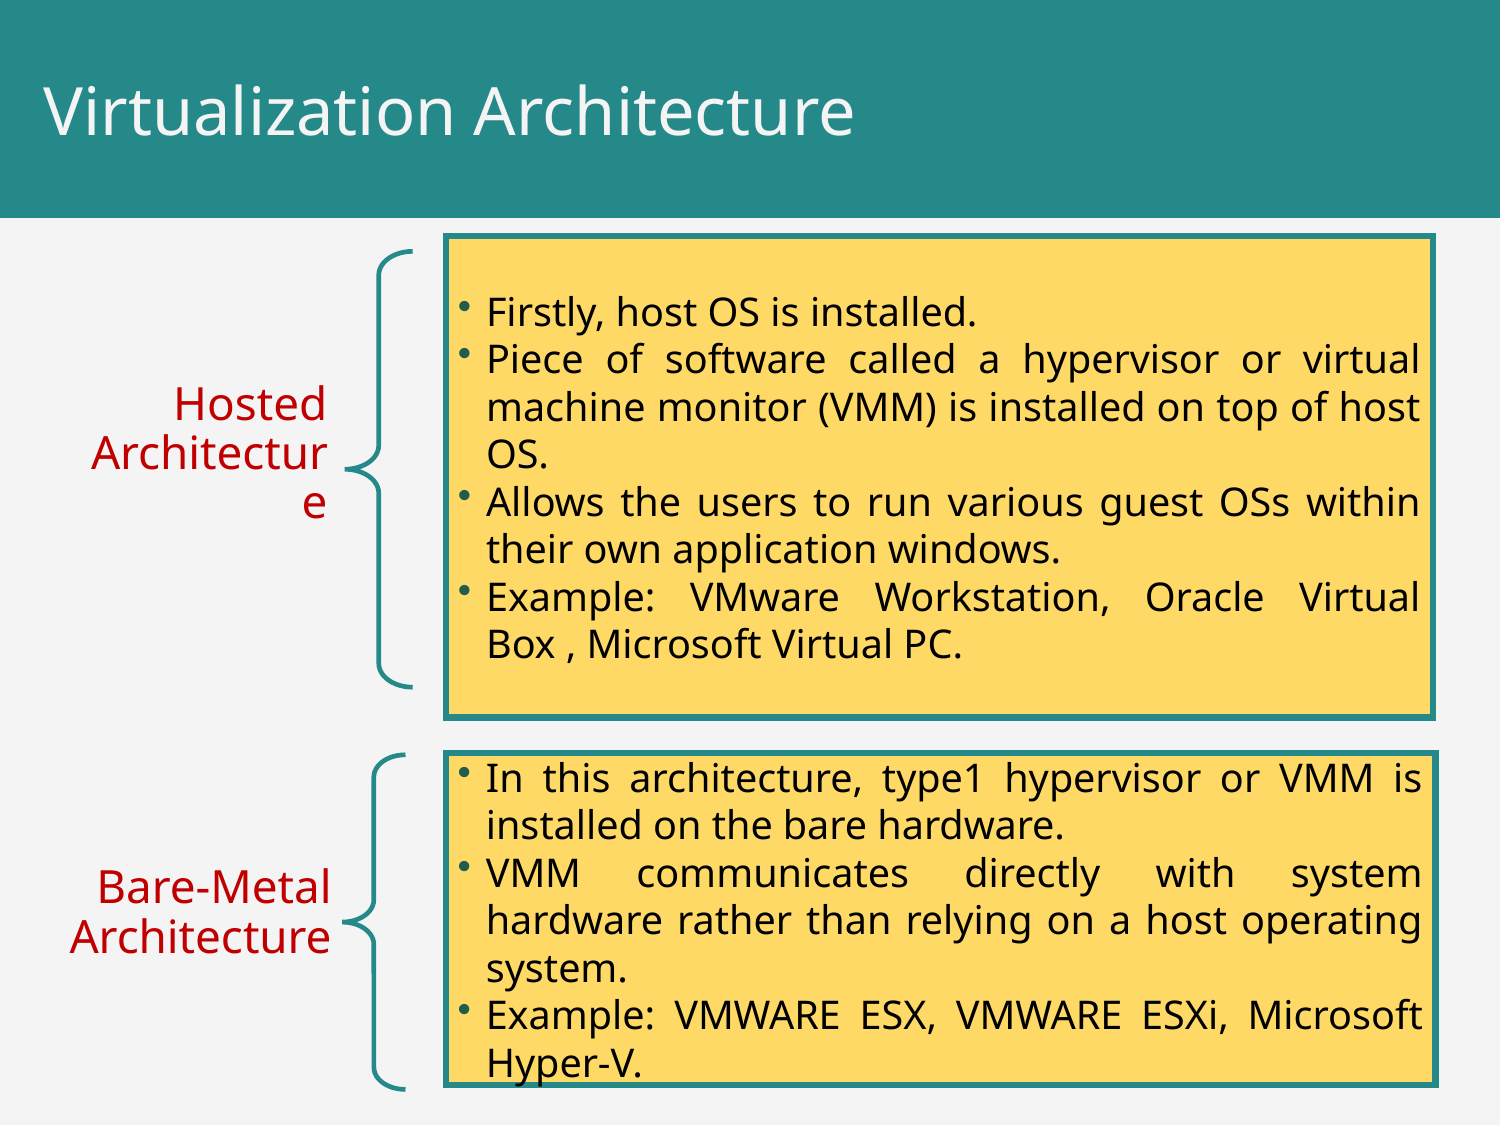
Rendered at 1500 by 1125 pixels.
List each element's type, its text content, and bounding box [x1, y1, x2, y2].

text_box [40, 217, 1436, 1091]
title Virtualization Architecture [28, 0, 1350, 218]
